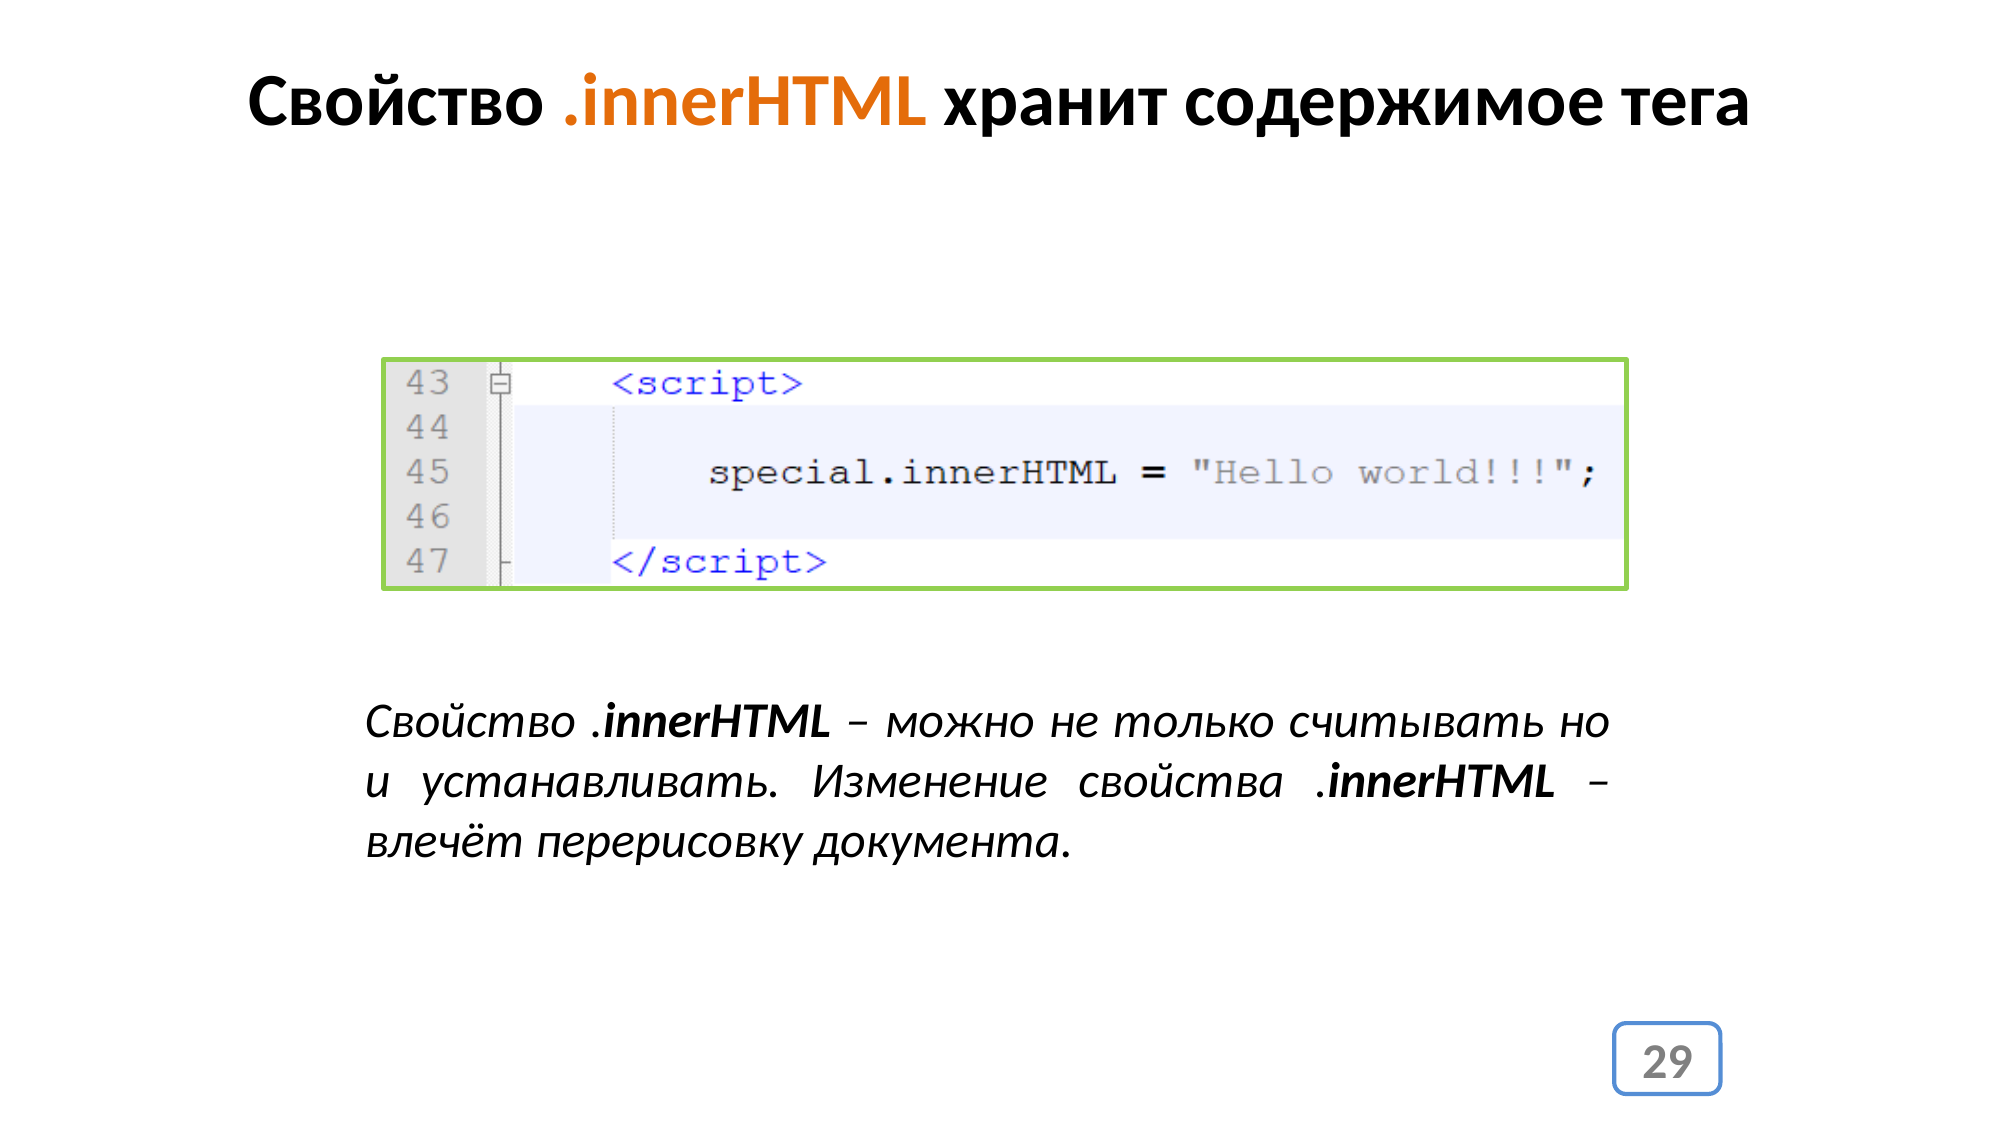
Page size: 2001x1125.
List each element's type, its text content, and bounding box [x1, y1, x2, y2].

text_box 29 [1612, 1021, 1723, 1097]
text_box Свойство .innerHTML хранит содержимое тега [161, 42, 1839, 148]
picture [385, 361, 1625, 587]
text_box Свойство .innerHTML – можно не только считывать но и устанавливать. Изменение свойства .innerHTML –влечёт перерисовку документа. [350, 680, 1626, 876]
